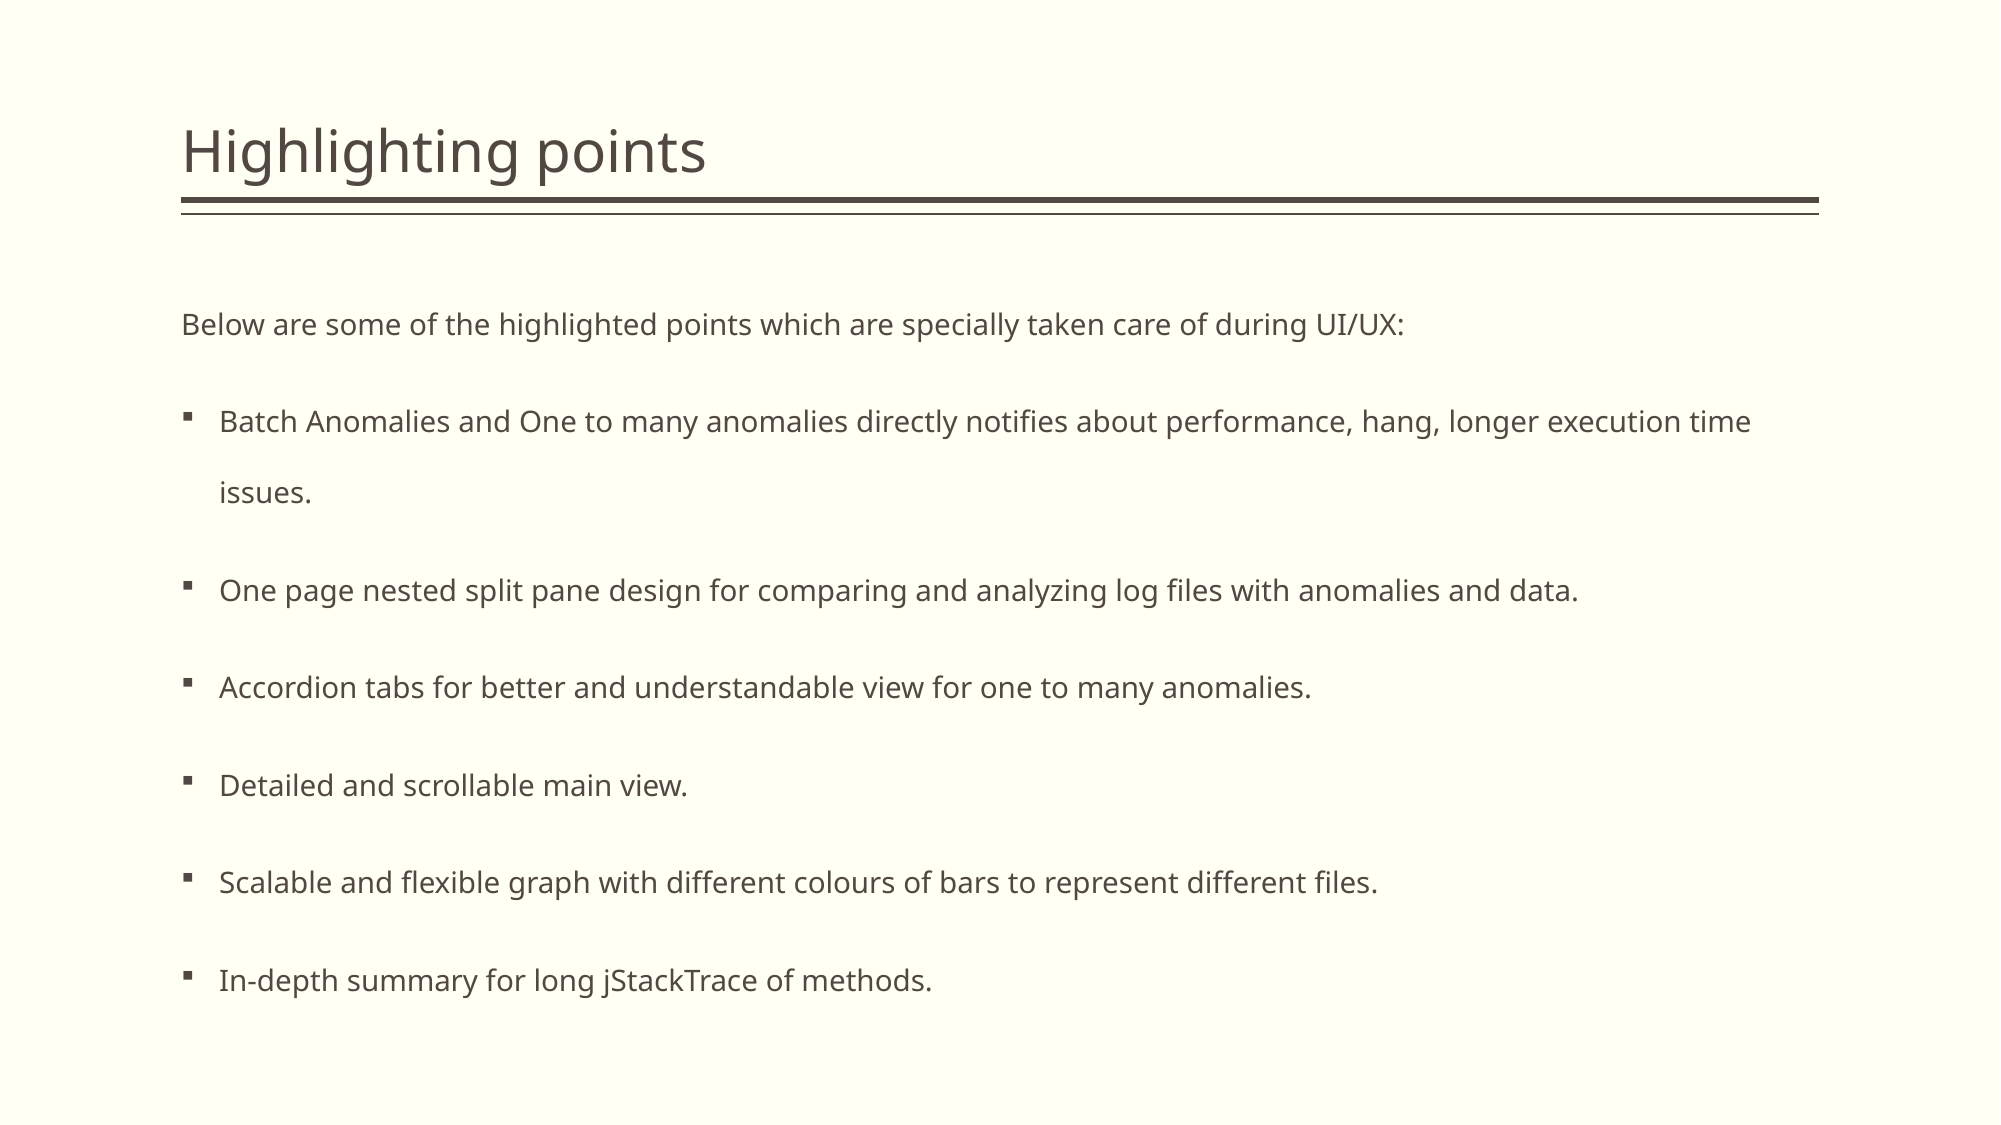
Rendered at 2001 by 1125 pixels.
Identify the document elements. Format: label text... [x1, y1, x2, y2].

title Highlighting points [181, 12, 1819, 193]
list Below are some of the highlighted points which are specially taken care of during UI/UX: Batch Anomalies and One to many anomalies directly notifies about performance, hang, longer execution time issues. One page nested split pane design for comparing and analyzing log files with anomalies and data. Accordion tabs for better and understandable view for one to many anomalies. Detailed and scrollable main view. Scalable and flexible graph with different colours of bars to represent different files. In-depth summary for long jStackTrace of methods. [181, 262, 1819, 1013]
